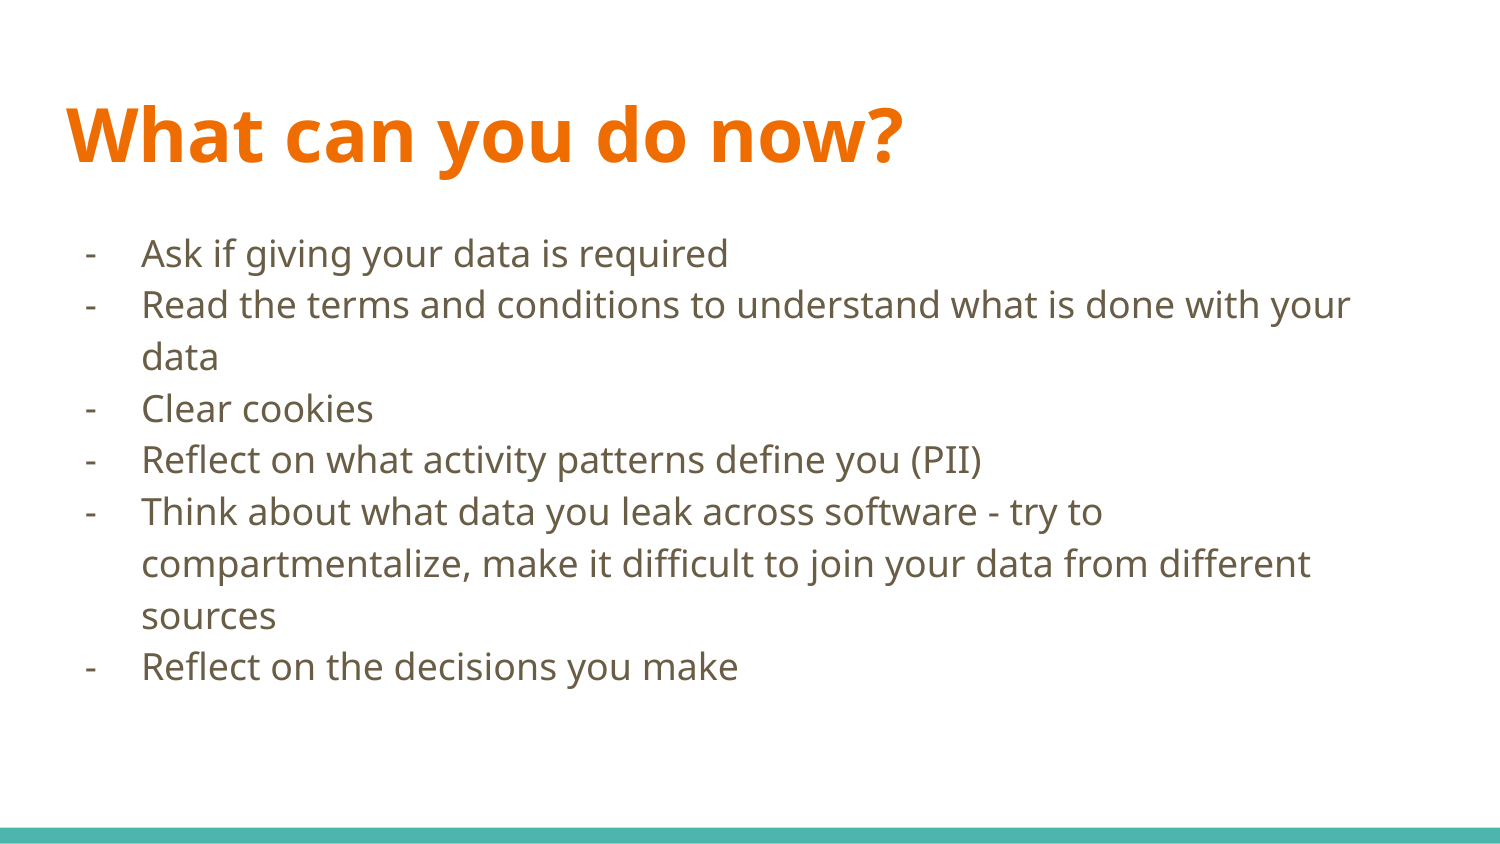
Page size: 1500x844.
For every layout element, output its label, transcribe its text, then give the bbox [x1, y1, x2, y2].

title What can you do now? [51, 72, 1449, 189]
list Ask if giving your data is required Read the terms and conditions to understand what is done with your data Clear cookies Reflect on what activity patterns define you (PII) Think about what data you leak across software - try to compartmentalize, make it difficult to join your data from different sources Reflect on the decisions you make [51, 207, 1449, 750]
